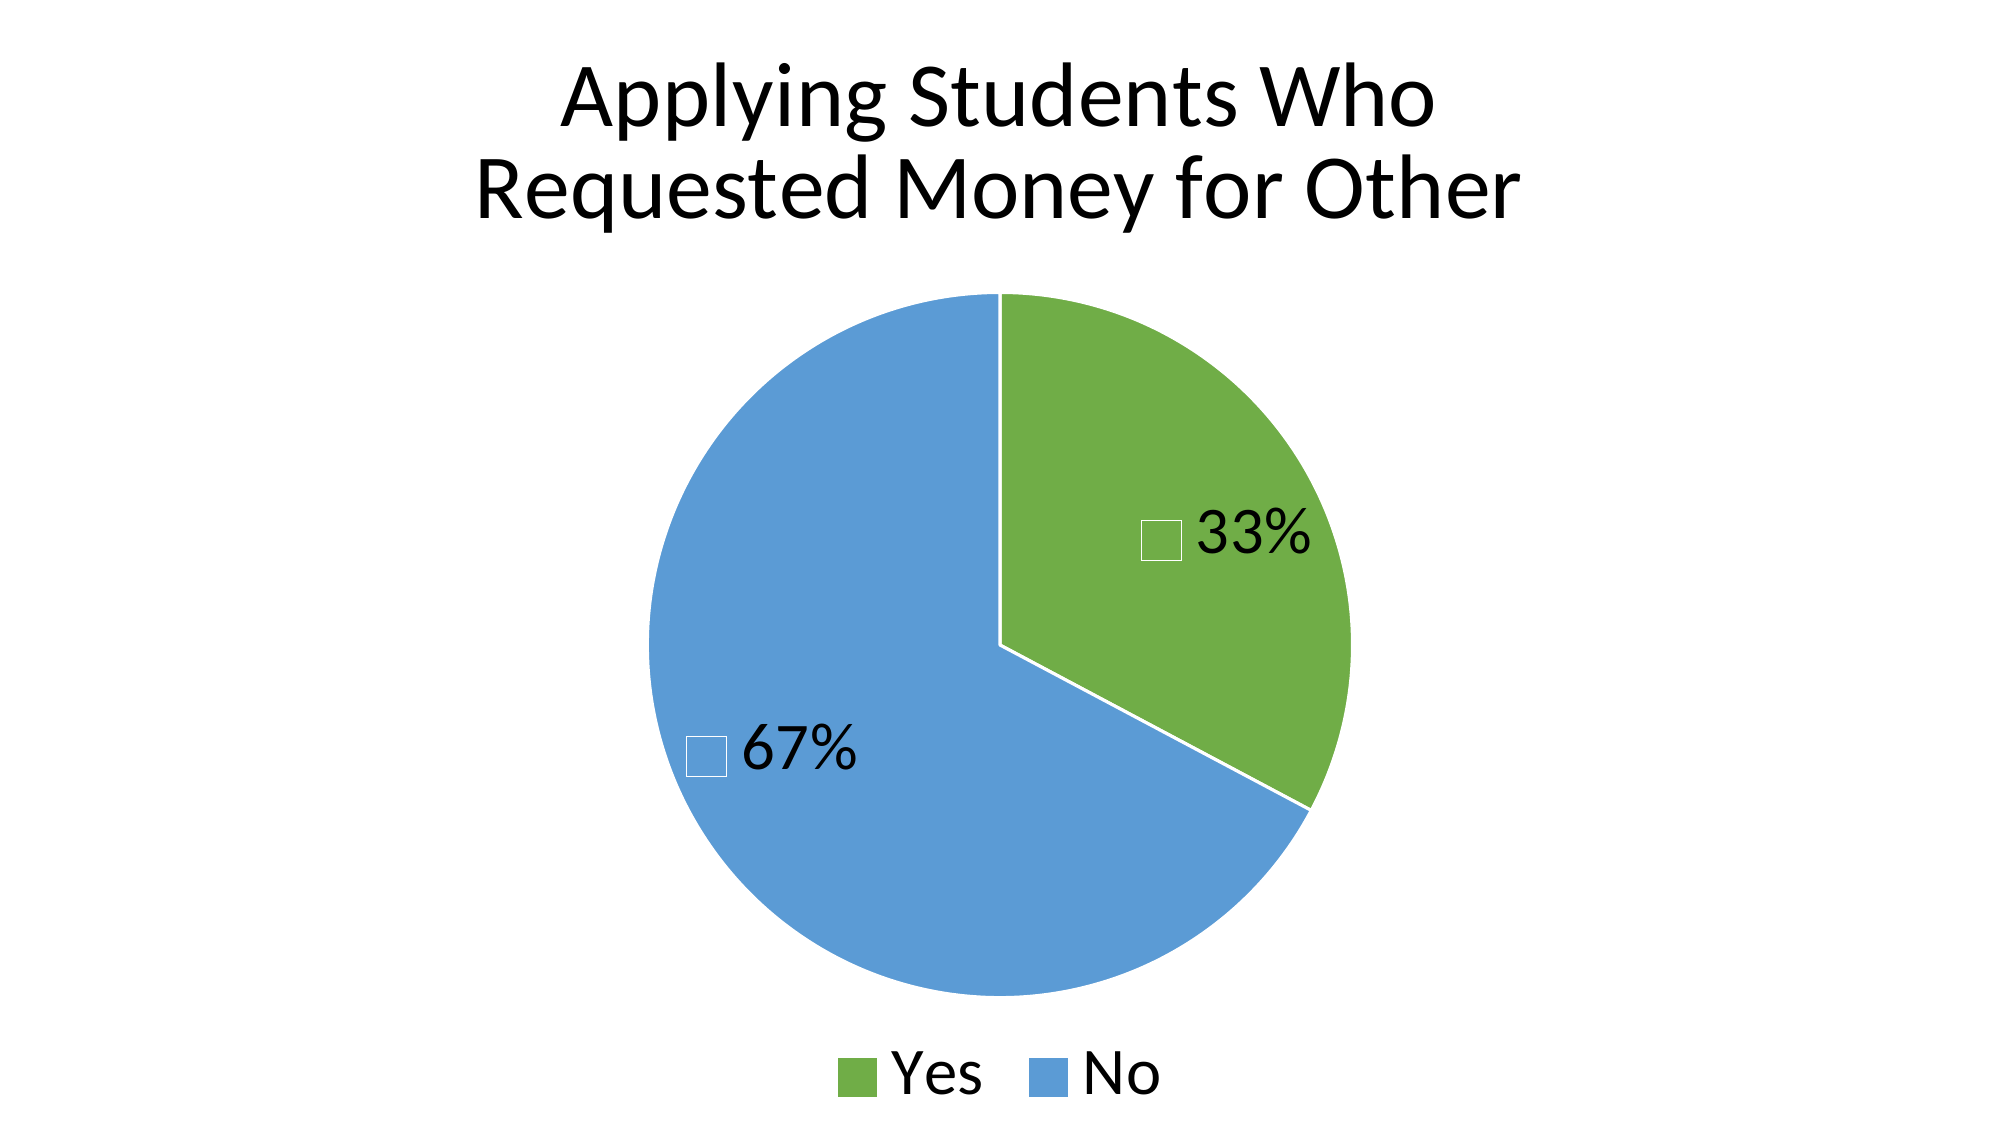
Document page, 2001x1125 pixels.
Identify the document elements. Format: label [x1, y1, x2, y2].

chart [208, 0, 1792, 1125]
